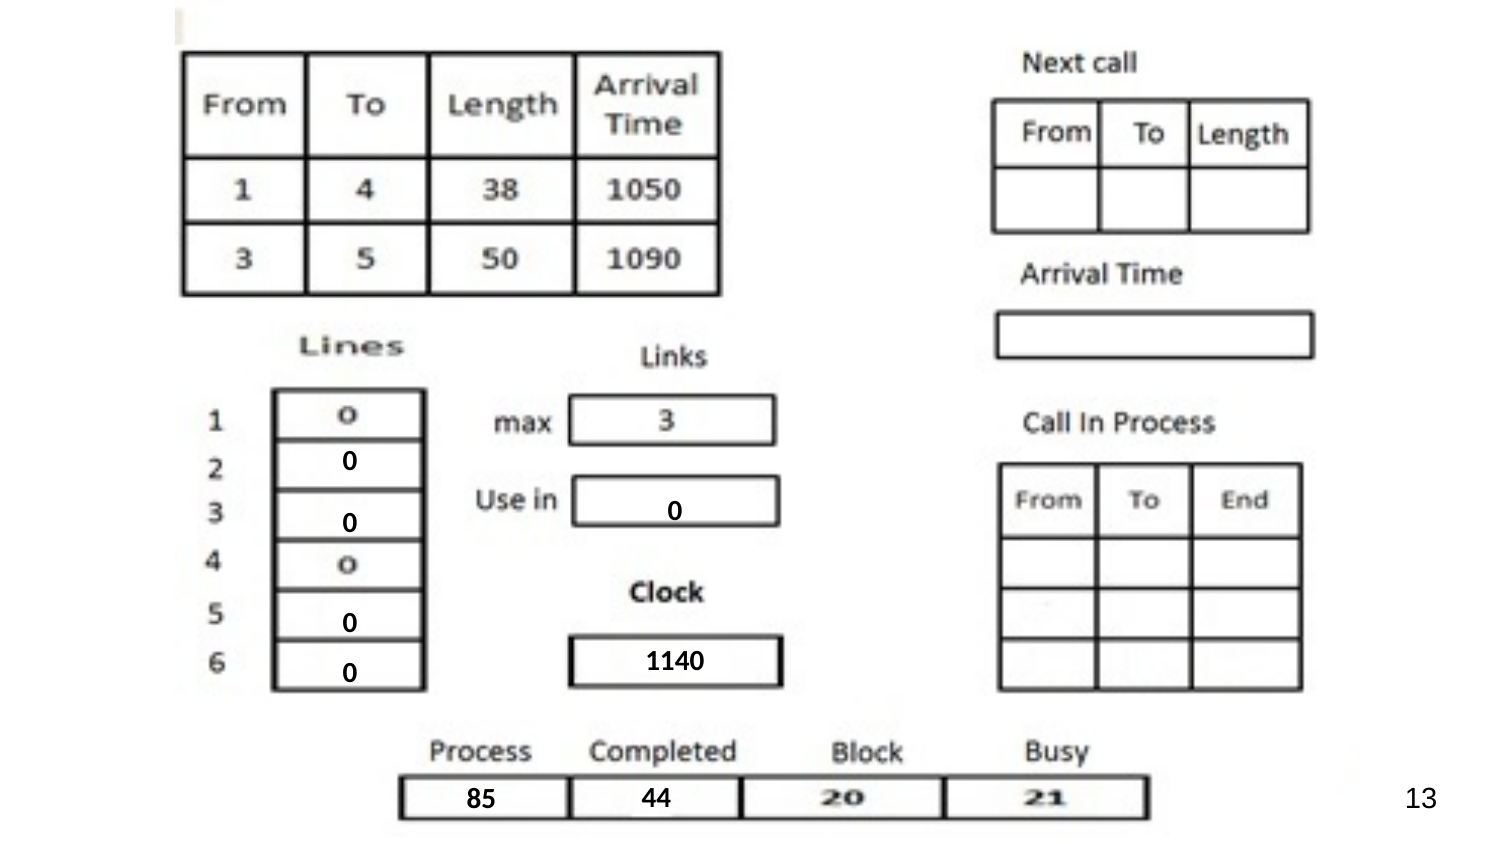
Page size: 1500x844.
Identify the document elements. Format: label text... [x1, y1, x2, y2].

slide_number 13 [1389, 764, 1480, 830]
picture [174, 0, 1361, 838]
